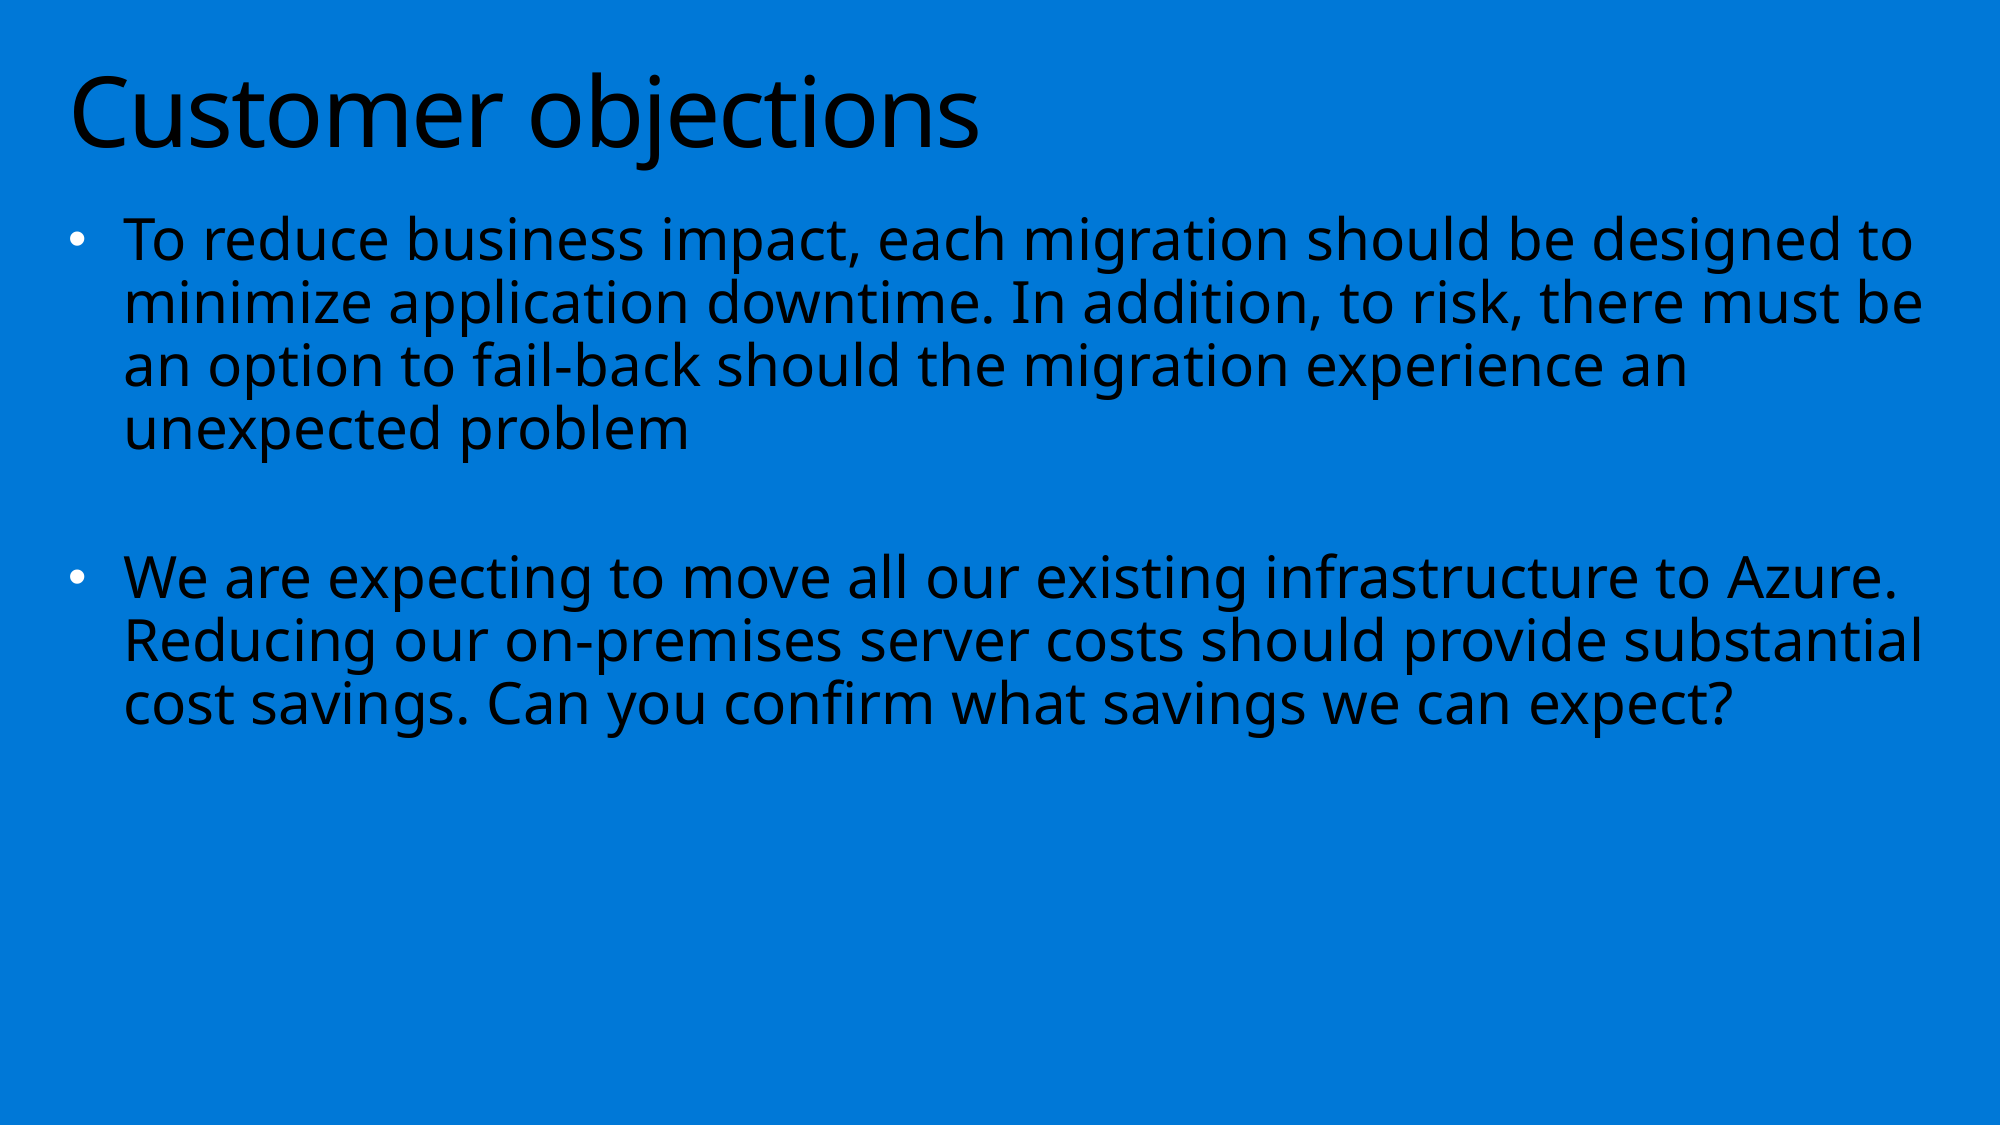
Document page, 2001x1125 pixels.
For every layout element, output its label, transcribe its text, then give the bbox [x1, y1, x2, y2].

title Customer objections [44, 47, 1957, 196]
list To reduce business impact, each migration should be designed to minimize application downtime. In addition, to risk, there must be an option to fail-back should the migration experience an unexpected problem We are expecting to move all our existing infrastructure to Azure. Reducing our on-premises server costs should provide substantial cost savings. Can you confirm what savings we can expect? [44, 196, 1956, 763]
